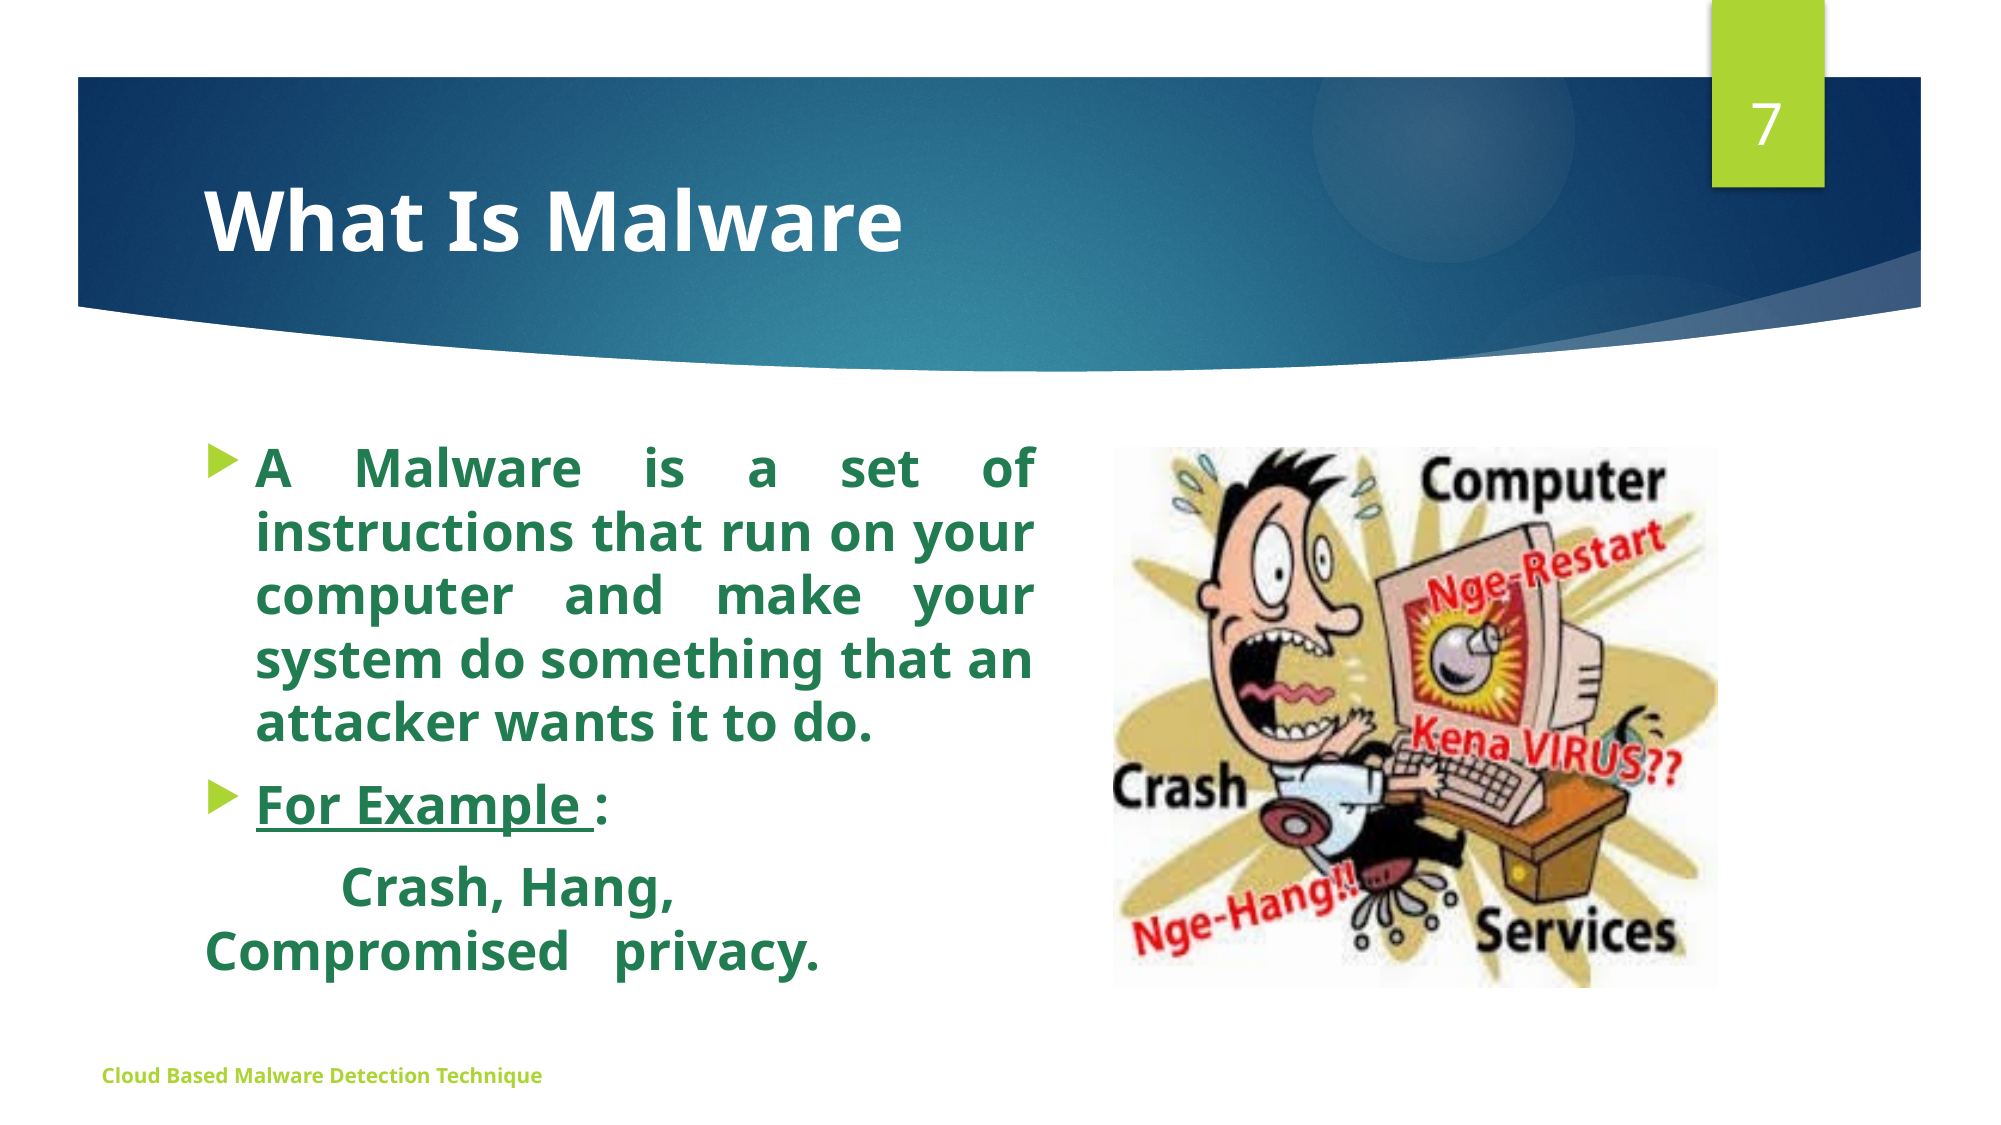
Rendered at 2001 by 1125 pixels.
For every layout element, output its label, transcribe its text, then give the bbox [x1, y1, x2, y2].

picture [1112, 447, 1718, 988]
footer Cloud Based Malware Detection Technique [86, 1048, 720, 1099]
list A Malware is a set of instructions that run on your computer and make your system do something that an attacker wants it to do. For Example : Crash, Hang, Compromised privacy. [189, 427, 1050, 1038]
title What Is Malware [189, 159, 1627, 276]
slide_number 7 [1698, 48, 1836, 175]
